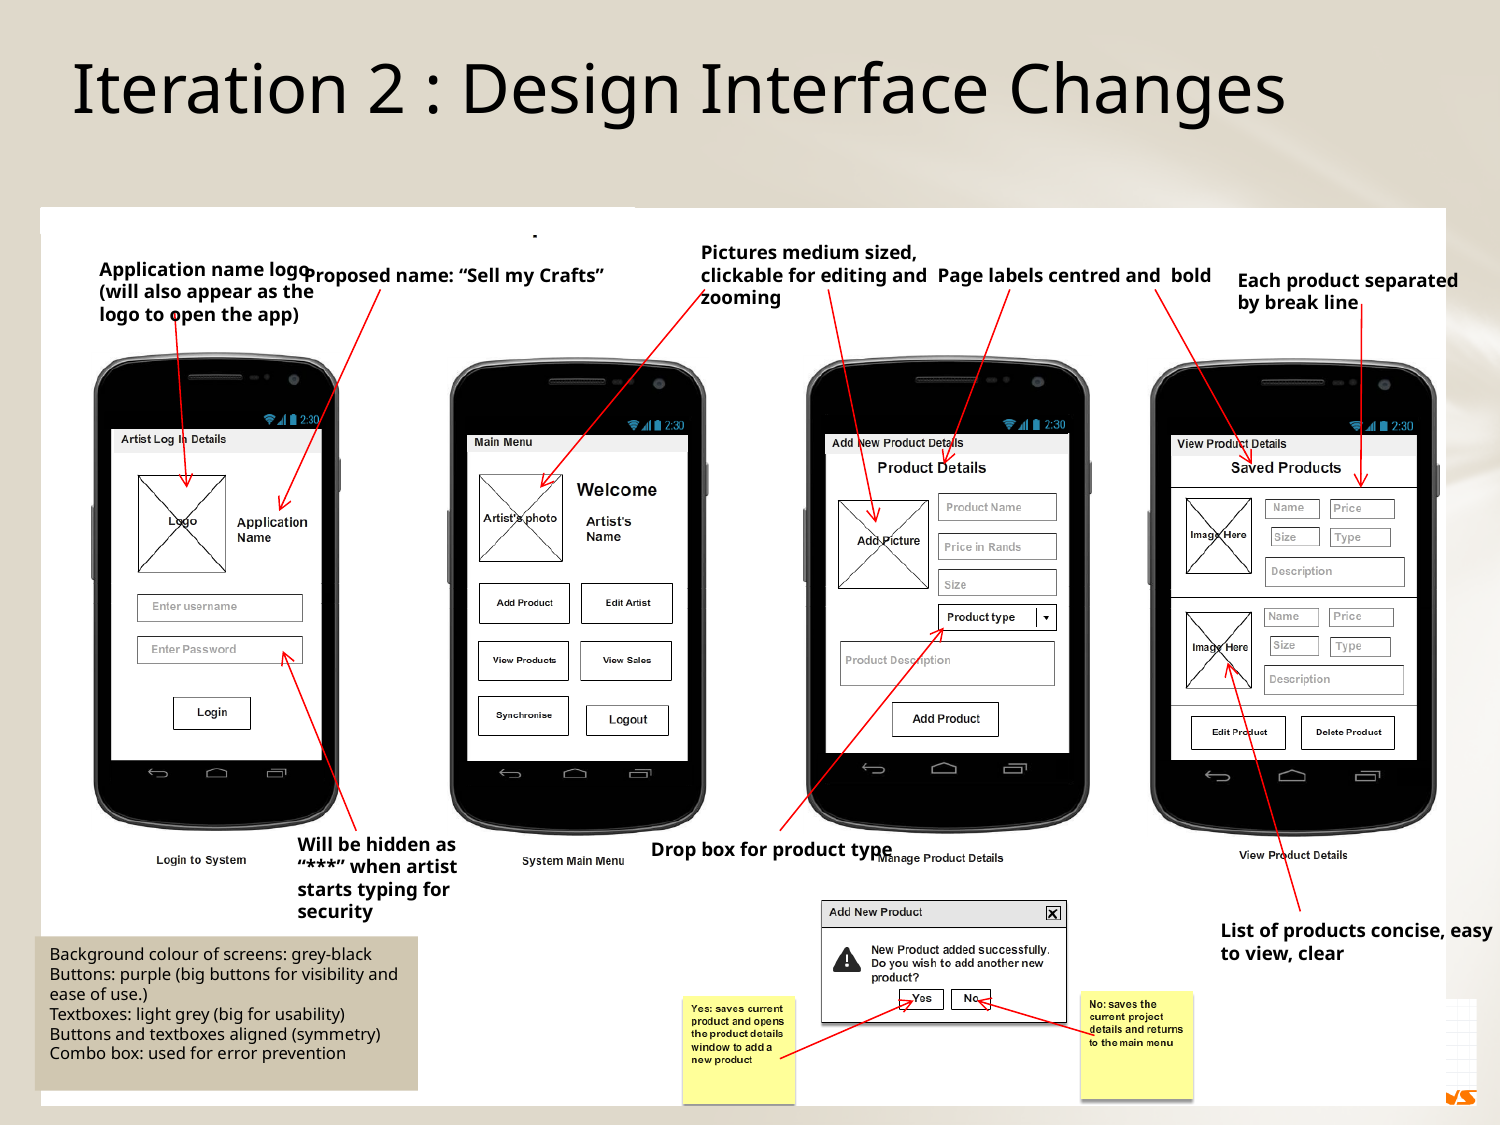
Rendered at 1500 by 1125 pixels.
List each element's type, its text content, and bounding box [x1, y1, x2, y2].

title Iteration 2 : Design Interface Changes [57, 37, 1318, 207]
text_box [40, 207, 1491, 1107]
